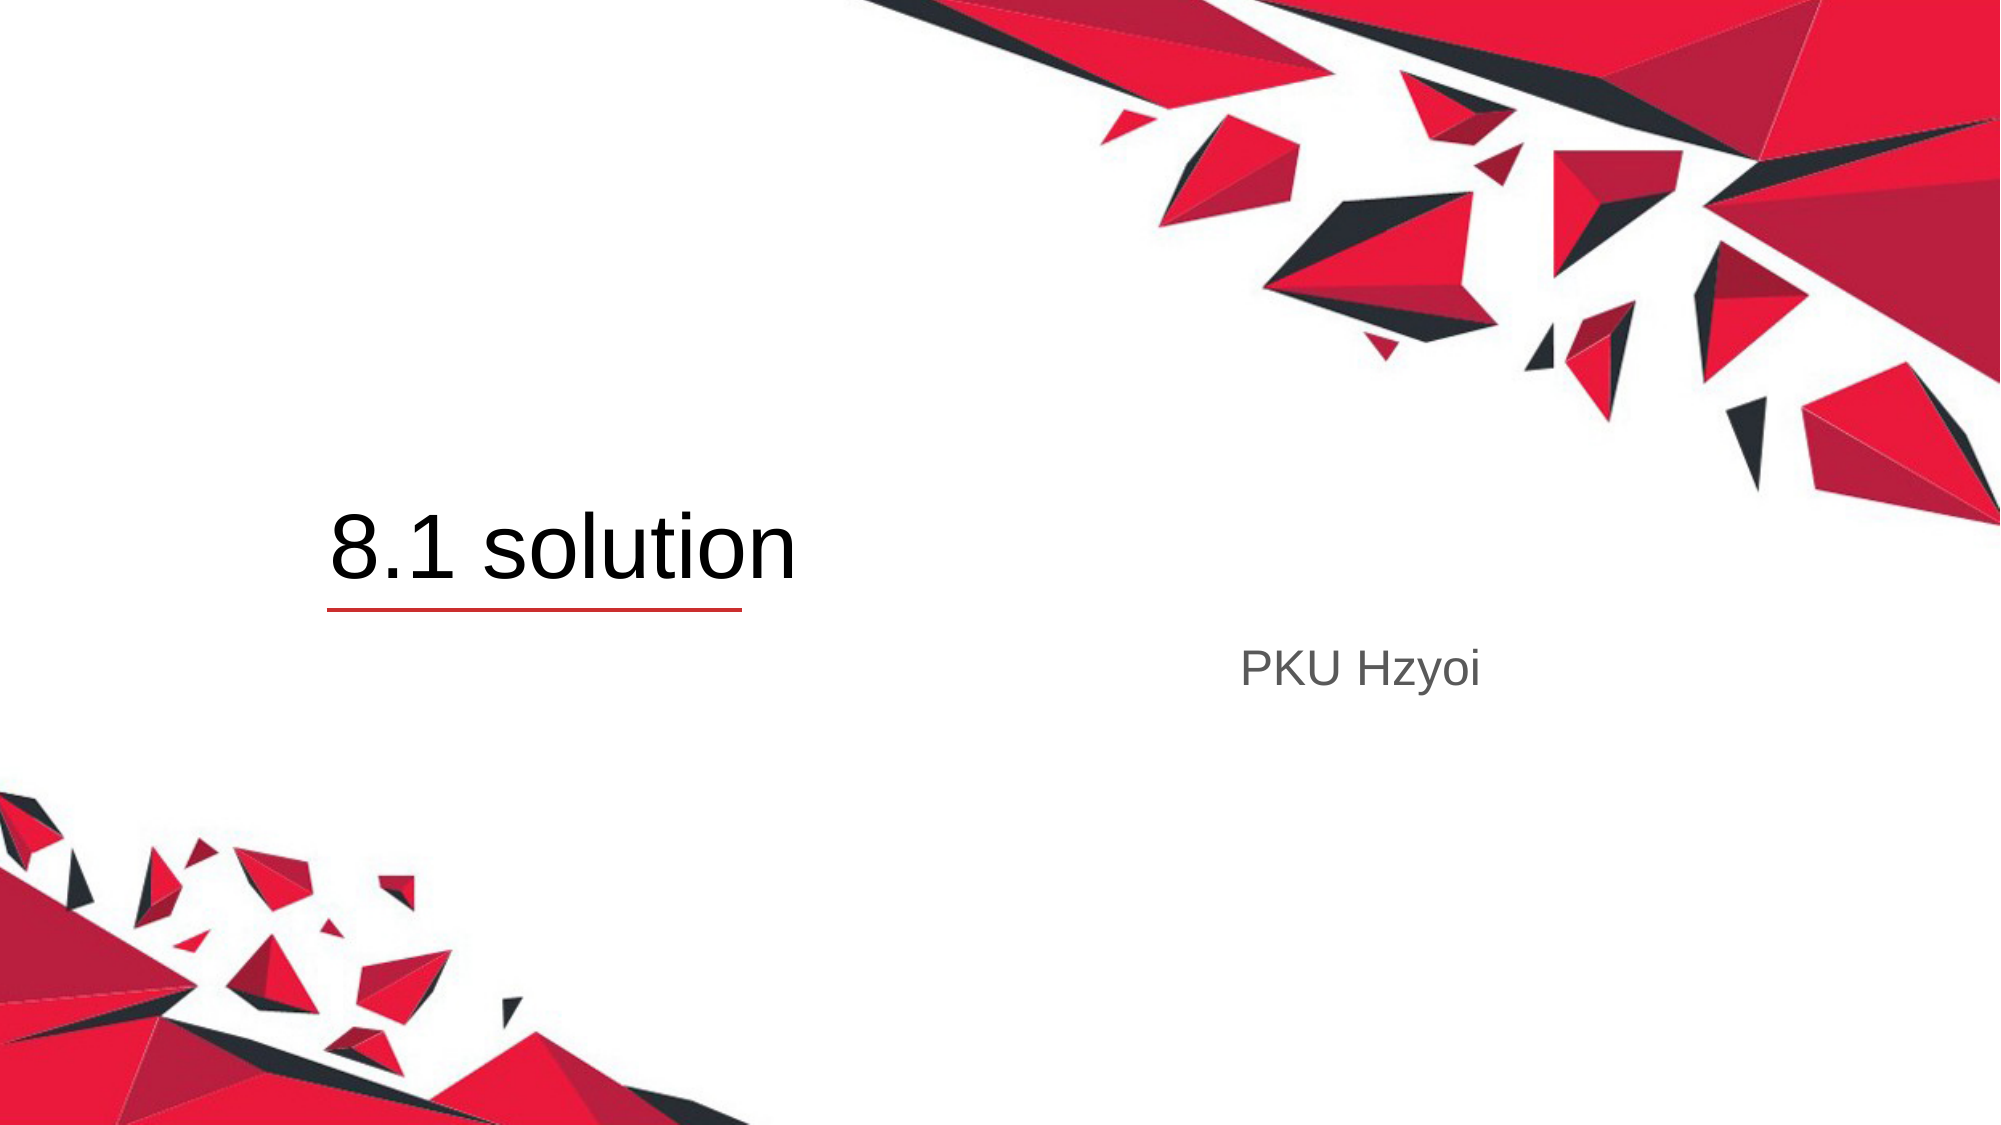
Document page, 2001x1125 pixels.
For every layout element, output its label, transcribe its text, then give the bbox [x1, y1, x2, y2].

picture [0, 0, 2000, 1125]
subtitle PKU Hzyoi [314, 616, 1497, 705]
title 8.1 solution [314, 456, 1497, 605]
